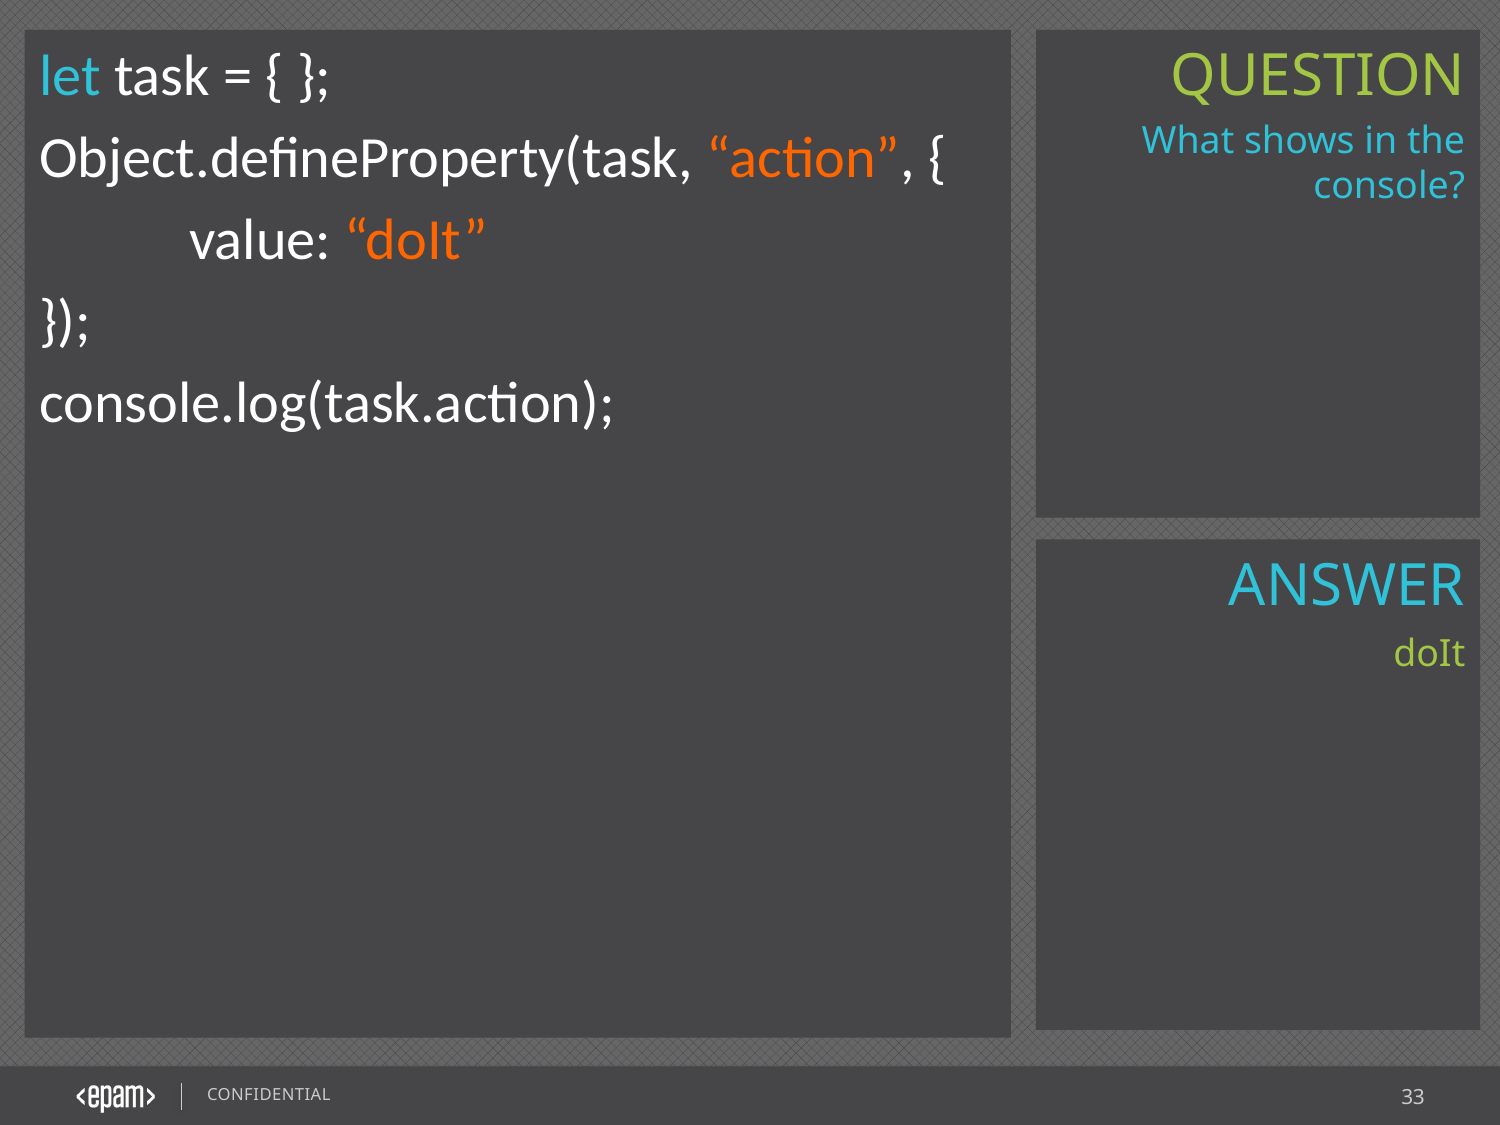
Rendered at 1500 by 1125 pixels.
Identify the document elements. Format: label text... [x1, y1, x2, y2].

list let task = { }; Object.defineProperty(task, “action”, { value: “doIt” }); console.log(task.action); [24, 29, 1011, 1038]
list What shows in the console? [1035, 108, 1481, 518]
list doIt [1035, 621, 1481, 1030]
picture [76, 1085, 155, 1113]
